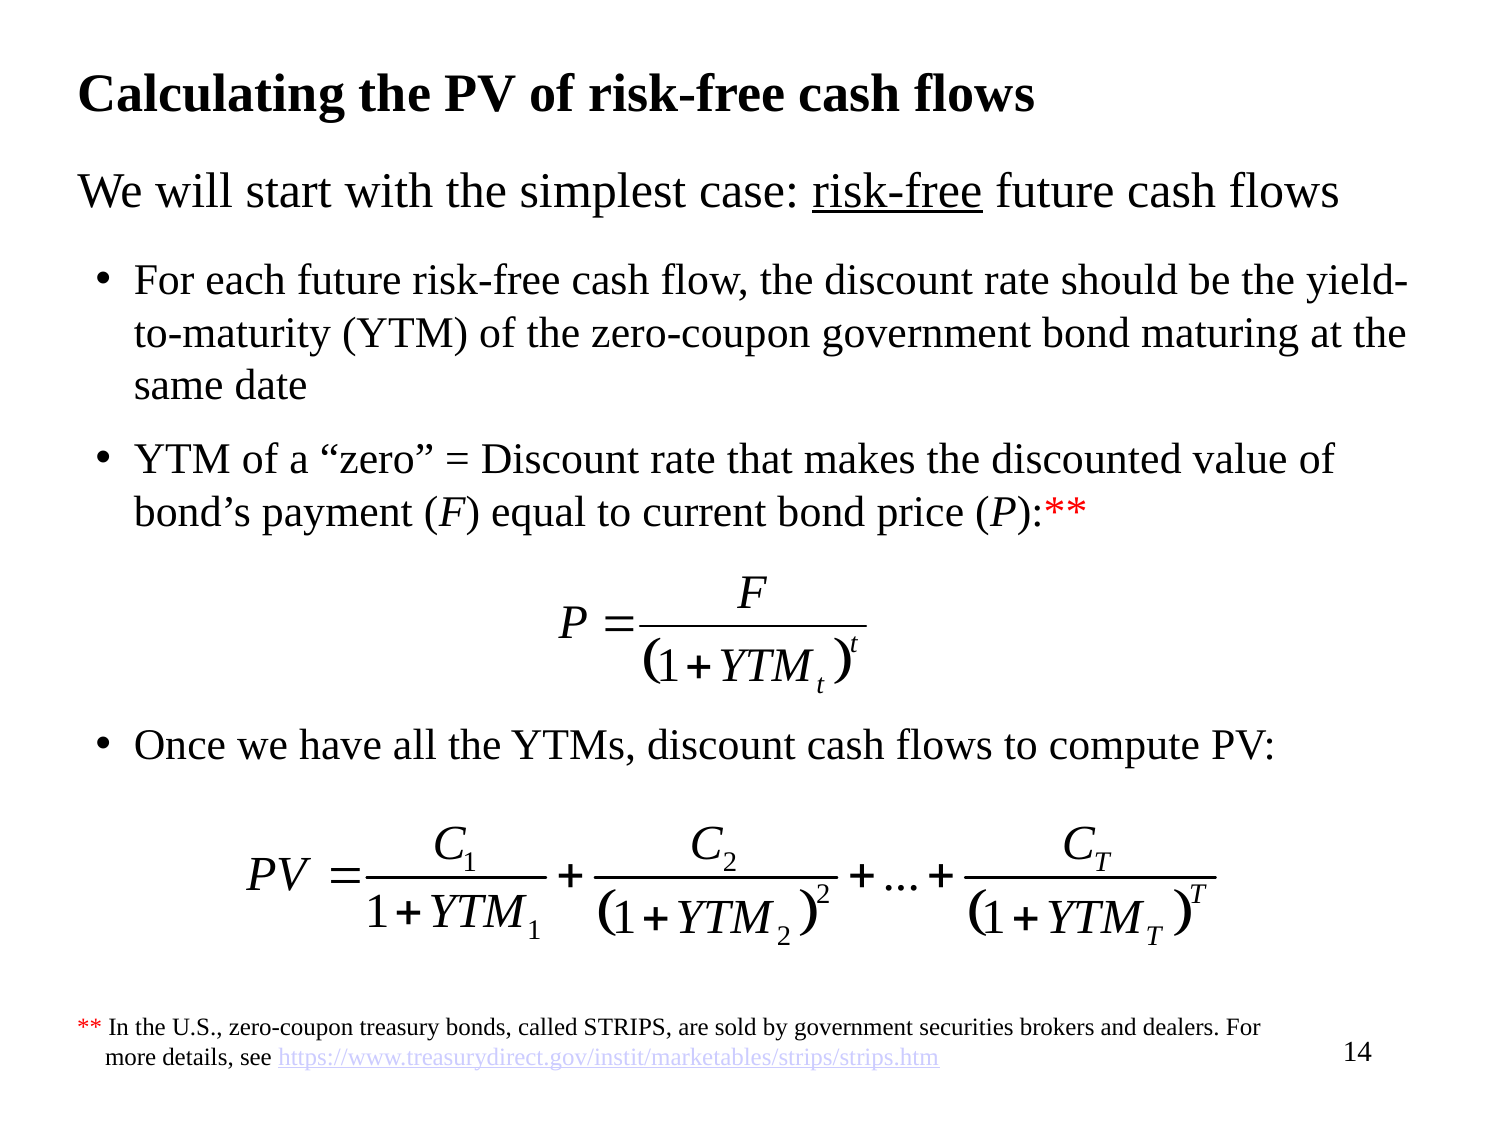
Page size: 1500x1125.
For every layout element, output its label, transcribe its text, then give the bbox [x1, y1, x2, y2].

slide_number 14 [1074, 1024, 1388, 1101]
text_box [237, 812, 1226, 960]
text_box ** In the U.S., zero-coupon treasury bonds, called STRIPS, are sold by government securities brokers and dealers. For more details, see https://www.treasurydirect.gov/instit/marketables/strips/strips.htm [62, 1003, 1325, 1078]
text_box Calculating the PV of risk-free cash flows We will start with the simplest case: risk-free future cash flows For each future risk-free cash flow, the discount rate should be the yield-to-maturity (YTM) of the zero-coupon government bond maturing at the same date YTM of a “zero” = Discount rate that makes the discounted value of bond’s payment (F) equal to current bond price (P):** Once we have all the YTMs, discount cash flows to compute PV: [62, 49, 1438, 938]
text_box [549, 562, 876, 708]
